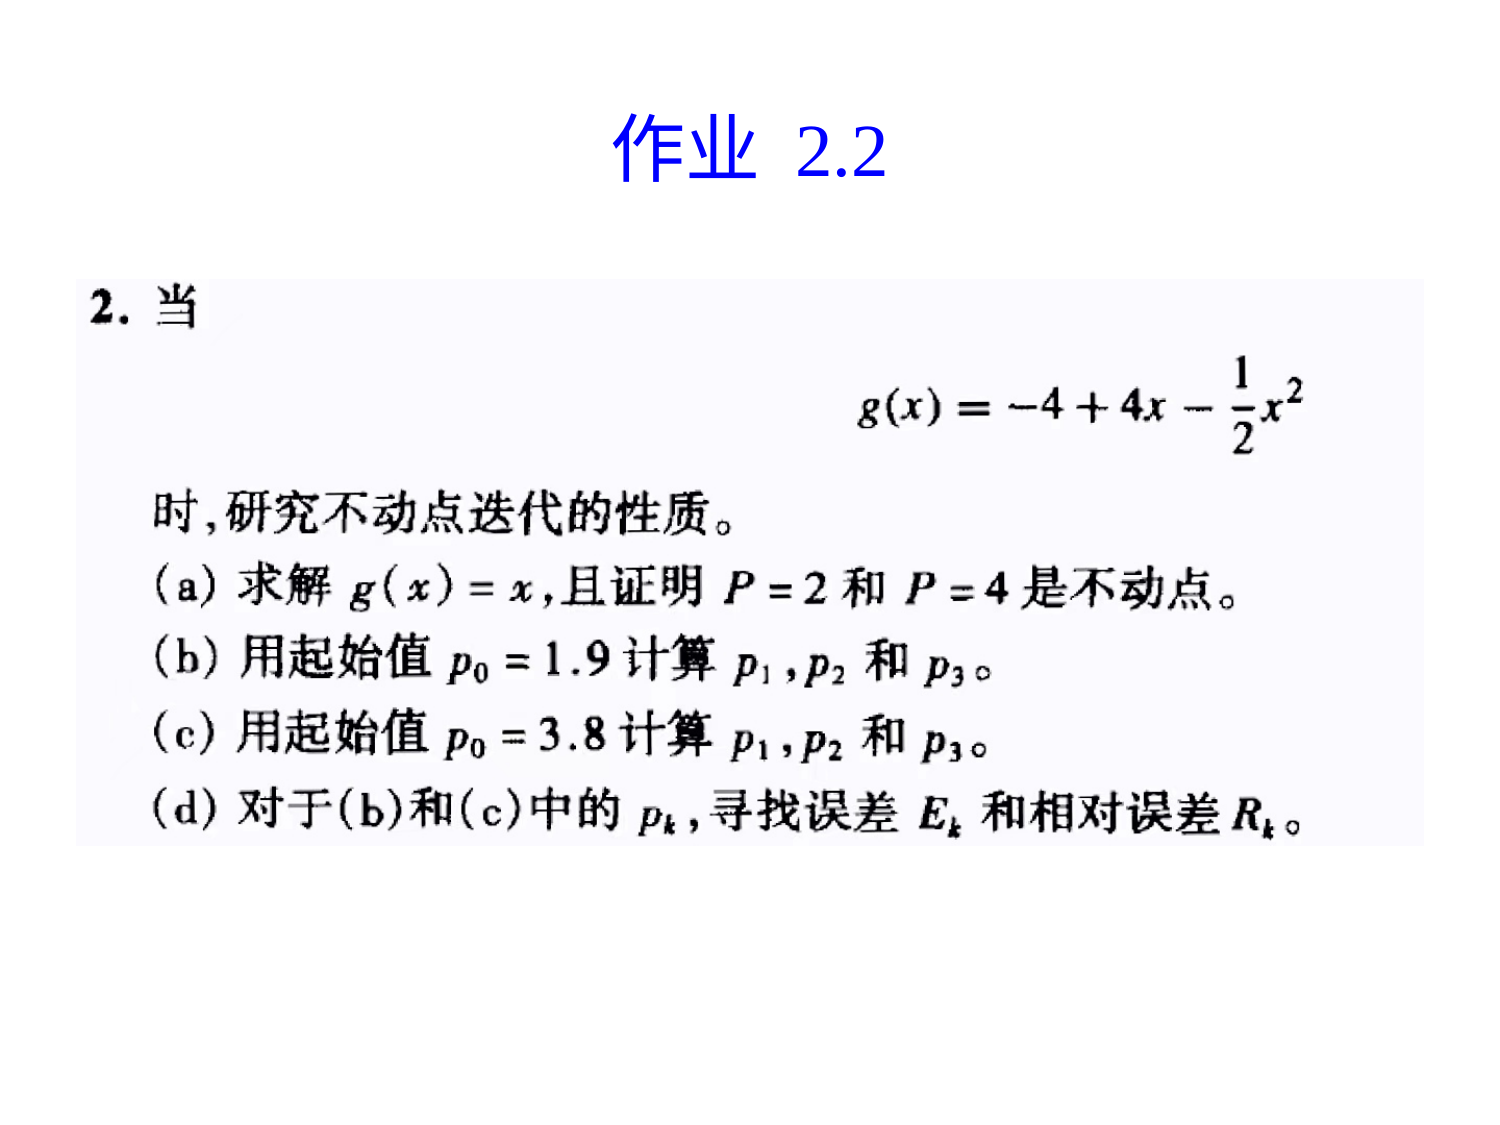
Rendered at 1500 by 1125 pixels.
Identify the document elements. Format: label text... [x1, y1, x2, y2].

picture [76, 279, 1424, 846]
title 作业 2.2 [586, 113, 914, 191]
